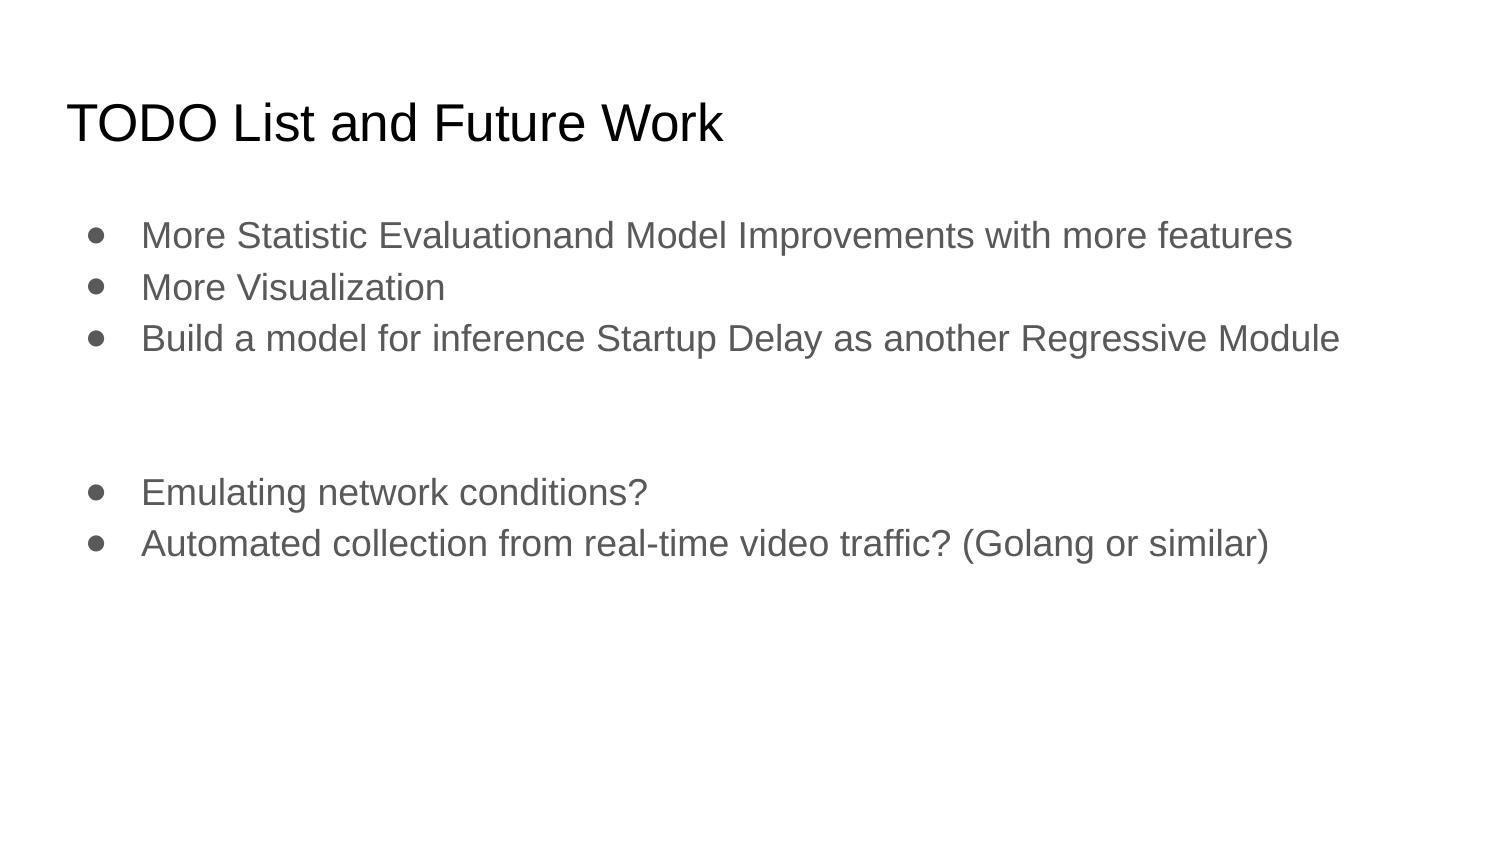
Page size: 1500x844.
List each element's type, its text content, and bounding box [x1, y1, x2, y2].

list More Statistic Evaluationand Model Improvements with more features More Visualization Build a model for inference Startup Delay as another Regressive Module Emulating network conditions? Automated collection from real-time video traffic? (Golang or similar) [51, 189, 1449, 750]
title TODO List and Future Work [51, 72, 1449, 167]
